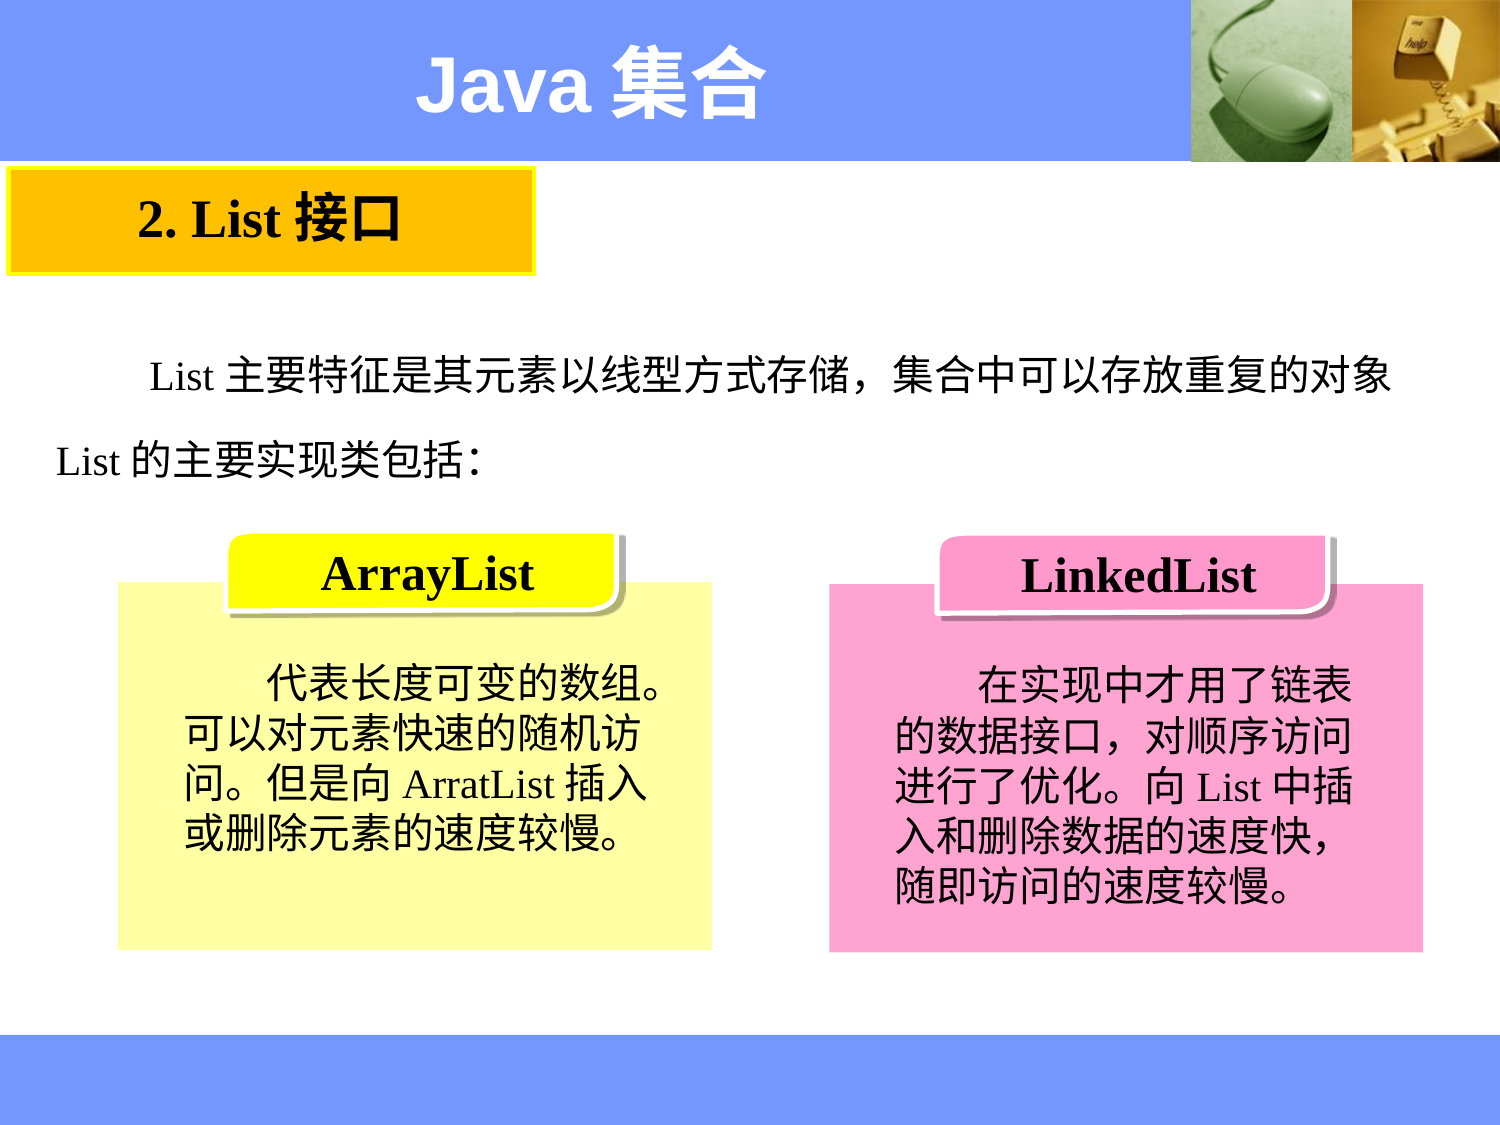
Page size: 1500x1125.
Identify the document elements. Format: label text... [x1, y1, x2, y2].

picture [1191, 0, 1500, 162]
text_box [829, 532, 1424, 953]
title Java集合 [0, 3, 1185, 158]
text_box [3, 162, 538, 280]
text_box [117, 530, 713, 951]
text_box List主要特征是其元素以线型方式存储，集合中可以存放重复的对象 List的主要实现类包括： [41, 306, 1459, 492]
